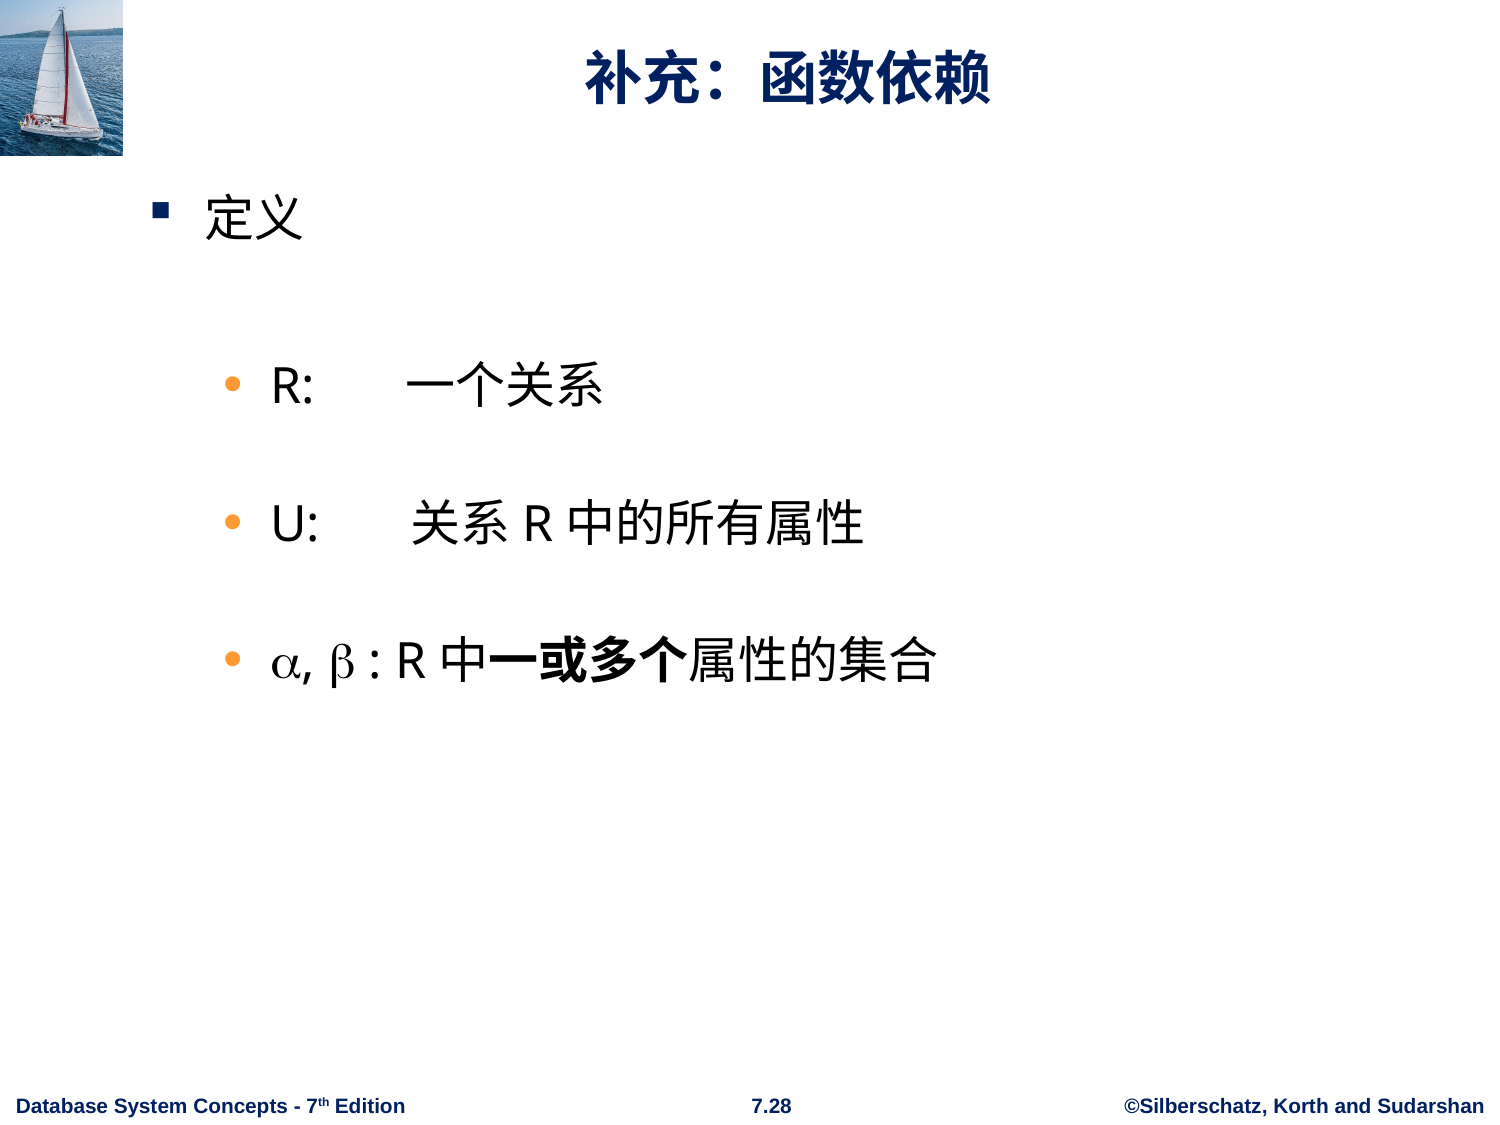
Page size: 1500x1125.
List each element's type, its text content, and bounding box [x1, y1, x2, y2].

list 定义 R: 一个关系 U: 关系R中的所有属性 ,  : R中一或多个属性的集合 [133, 179, 1391, 984]
title 补充：函数依赖 [125, 18, 1452, 120]
picture [0, 0, 123, 156]
